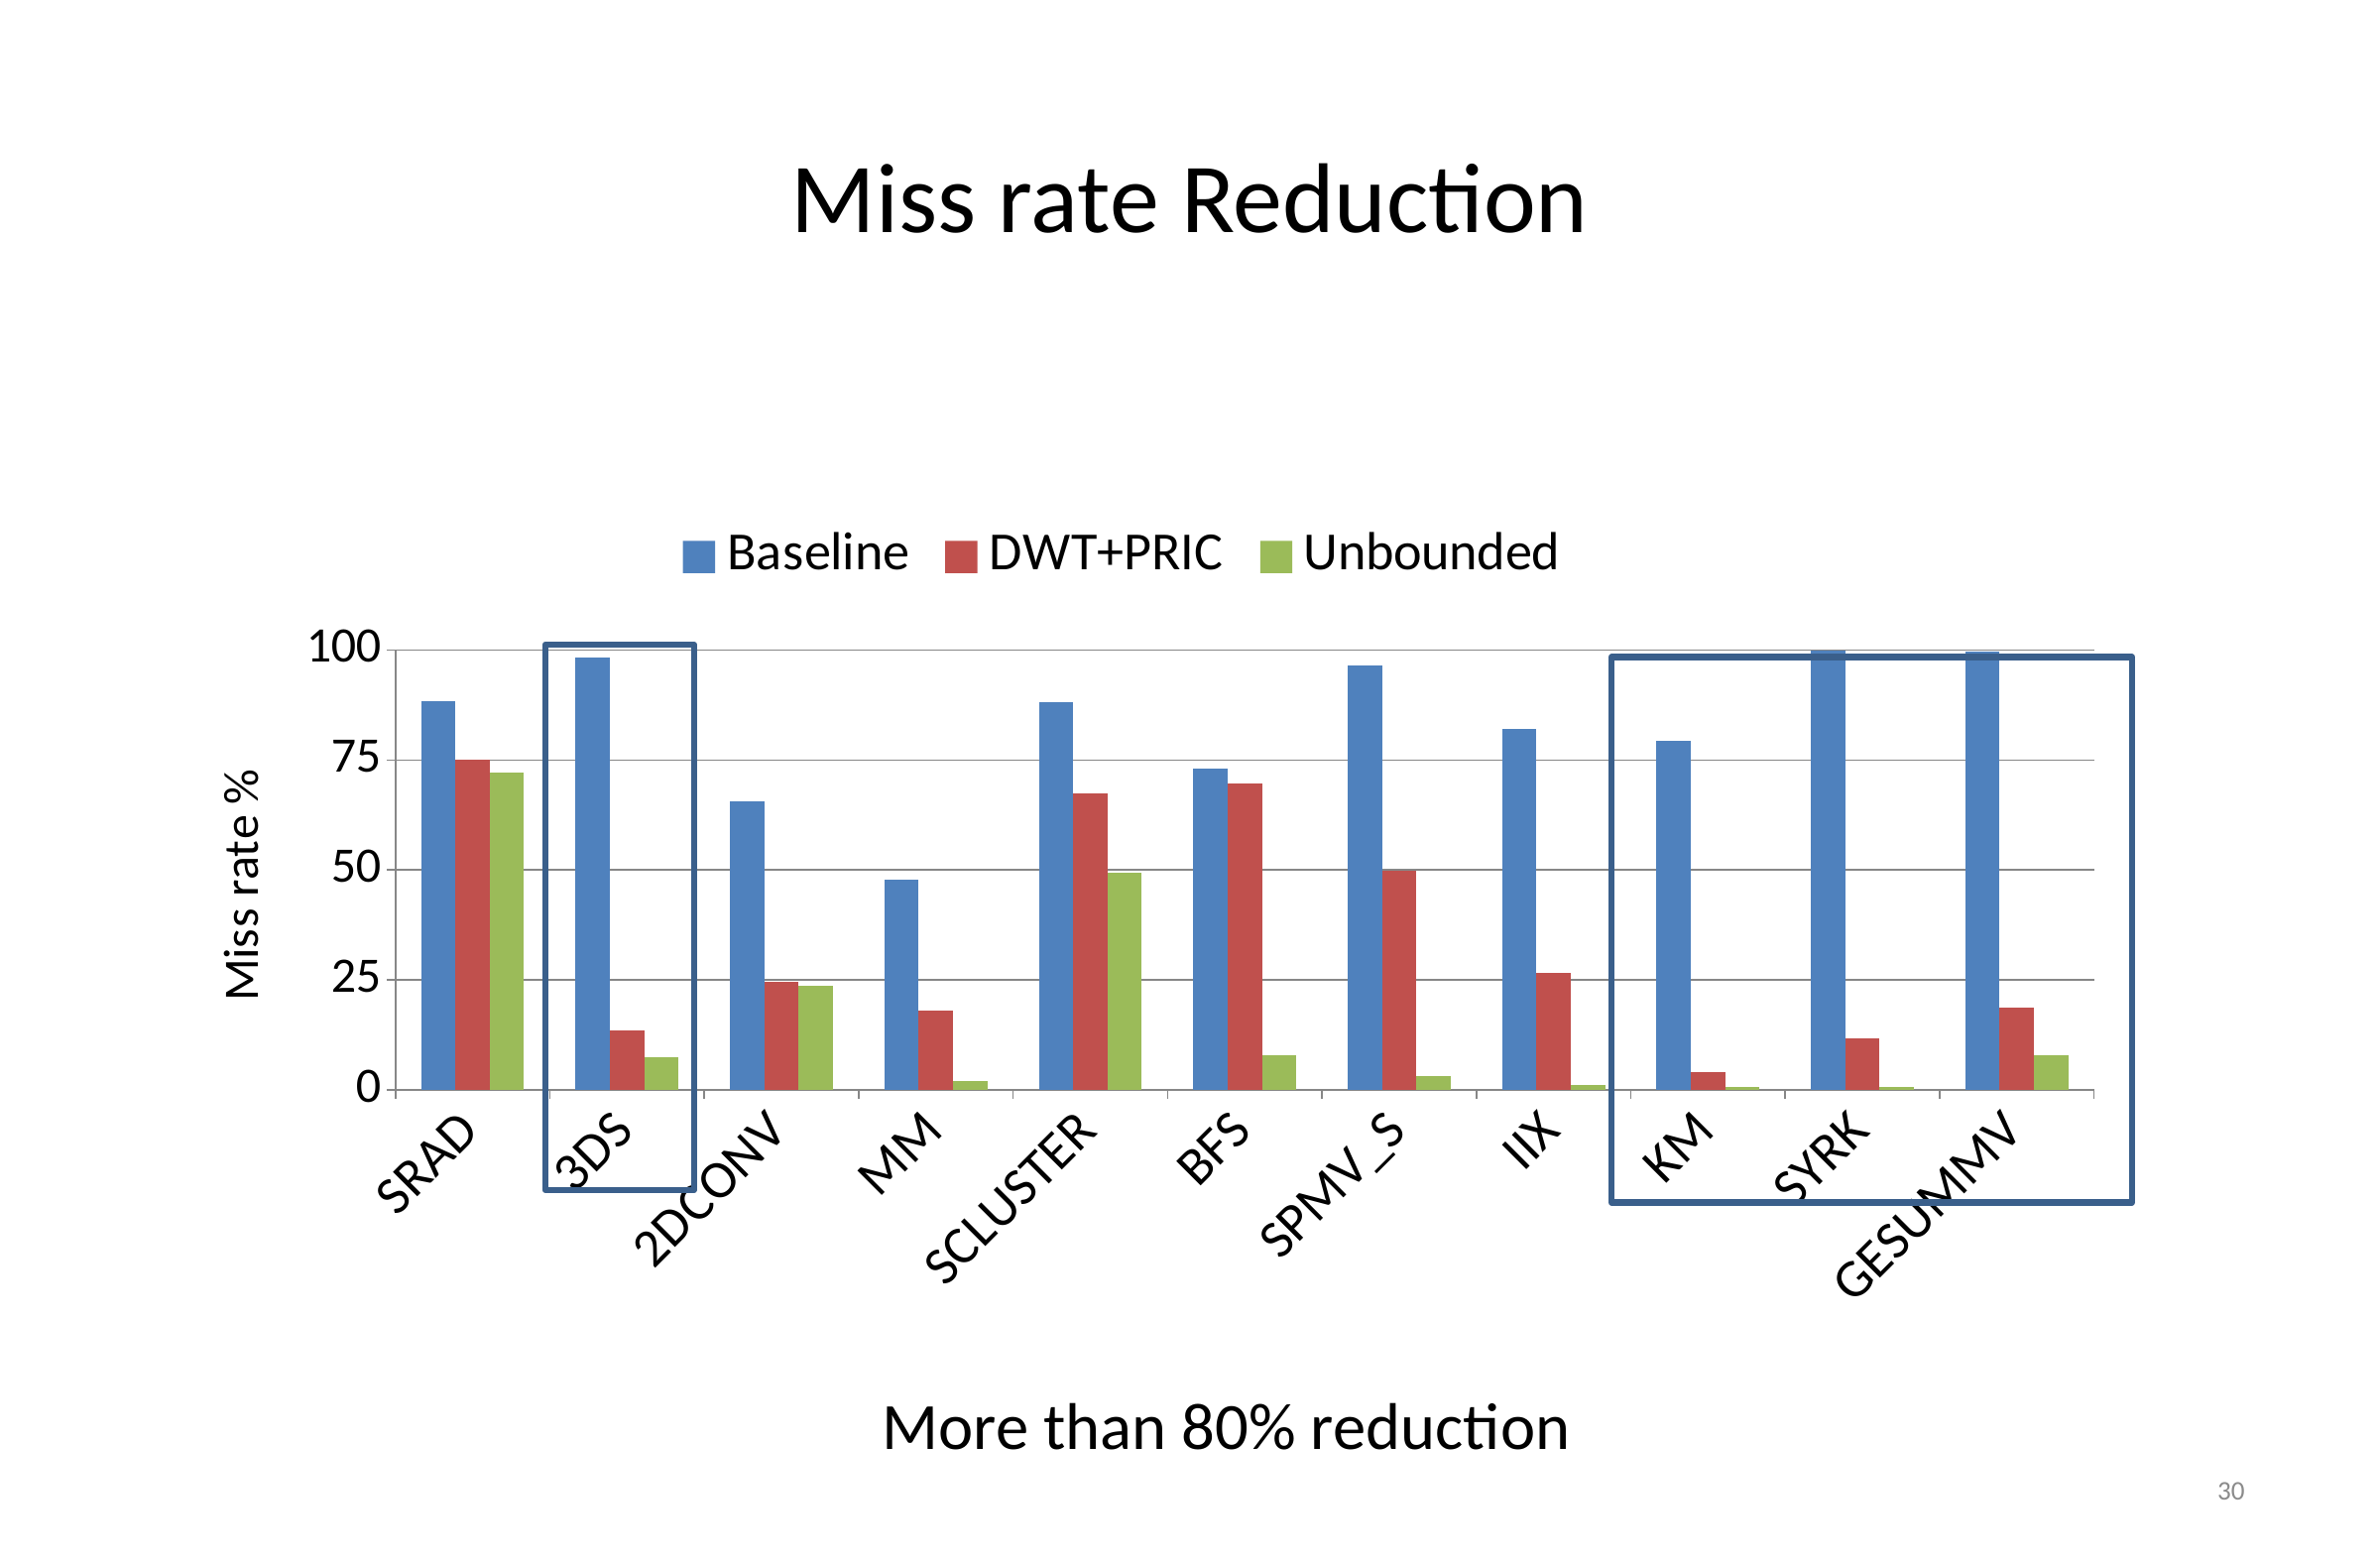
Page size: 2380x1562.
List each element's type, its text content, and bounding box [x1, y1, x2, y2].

text_box [2102, 655, 2134, 1204]
chart [148, 508, 2095, 1365]
title Miss rate Reduction [119, 62, 2261, 323]
slide_number 30 [1705, 1447, 2261, 1531]
text_box More than 80% reduction [868, 1376, 1724, 1471]
